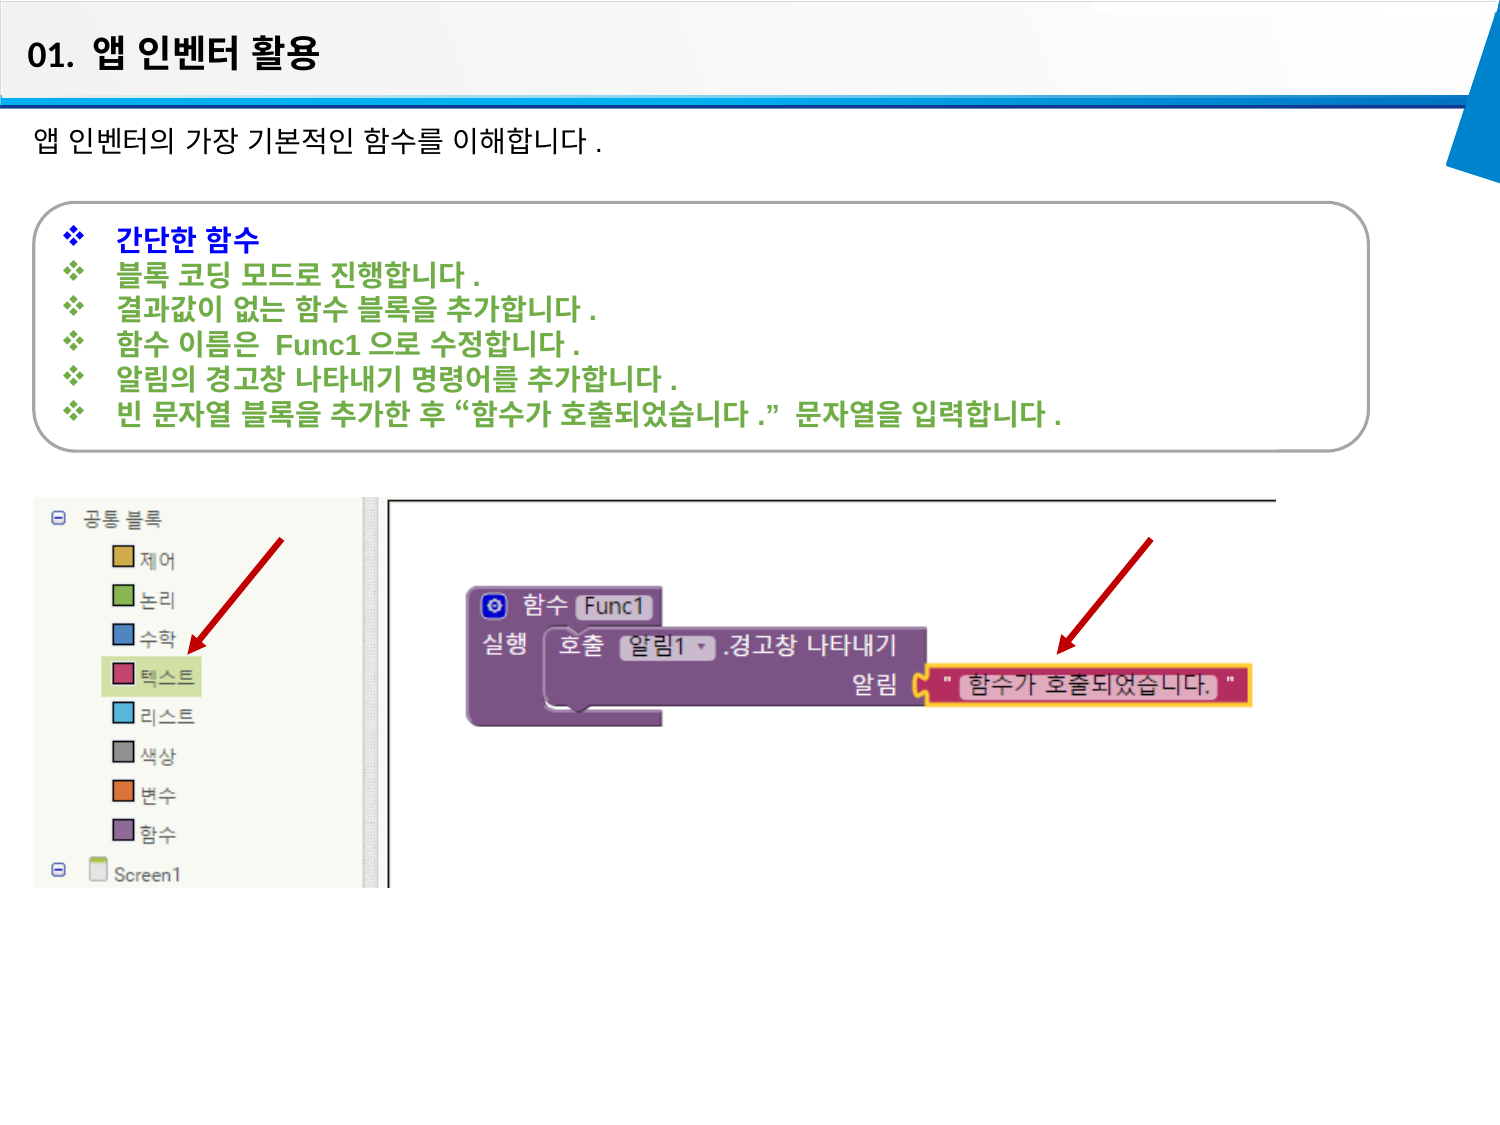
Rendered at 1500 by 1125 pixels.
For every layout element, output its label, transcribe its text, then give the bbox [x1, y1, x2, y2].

text_box 앱 인벤터의 가장 기본적인 함수를 이해합니다. [33, 123, 1426, 159]
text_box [187, 538, 282, 655]
text_box 01. 앱 인벤터 활용 [12, 22, 336, 83]
picture [33, 497, 1276, 888]
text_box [1446, 1, 1500, 184]
text_box 간단한 함수 블록 코딩 모드로 진행합니다. 결과값이 없는 함수 블록을 추가합니다. 함수 이름은 Func1으로 수정합니다. 알림의 경고창 나타내기 명령어를 추가합니다. 빈 문자열 블록을 추가한 후 “함수가 호출되었습니다.” 문자열을 입력합니다. [33, 202, 1369, 452]
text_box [1056, 538, 1152, 655]
